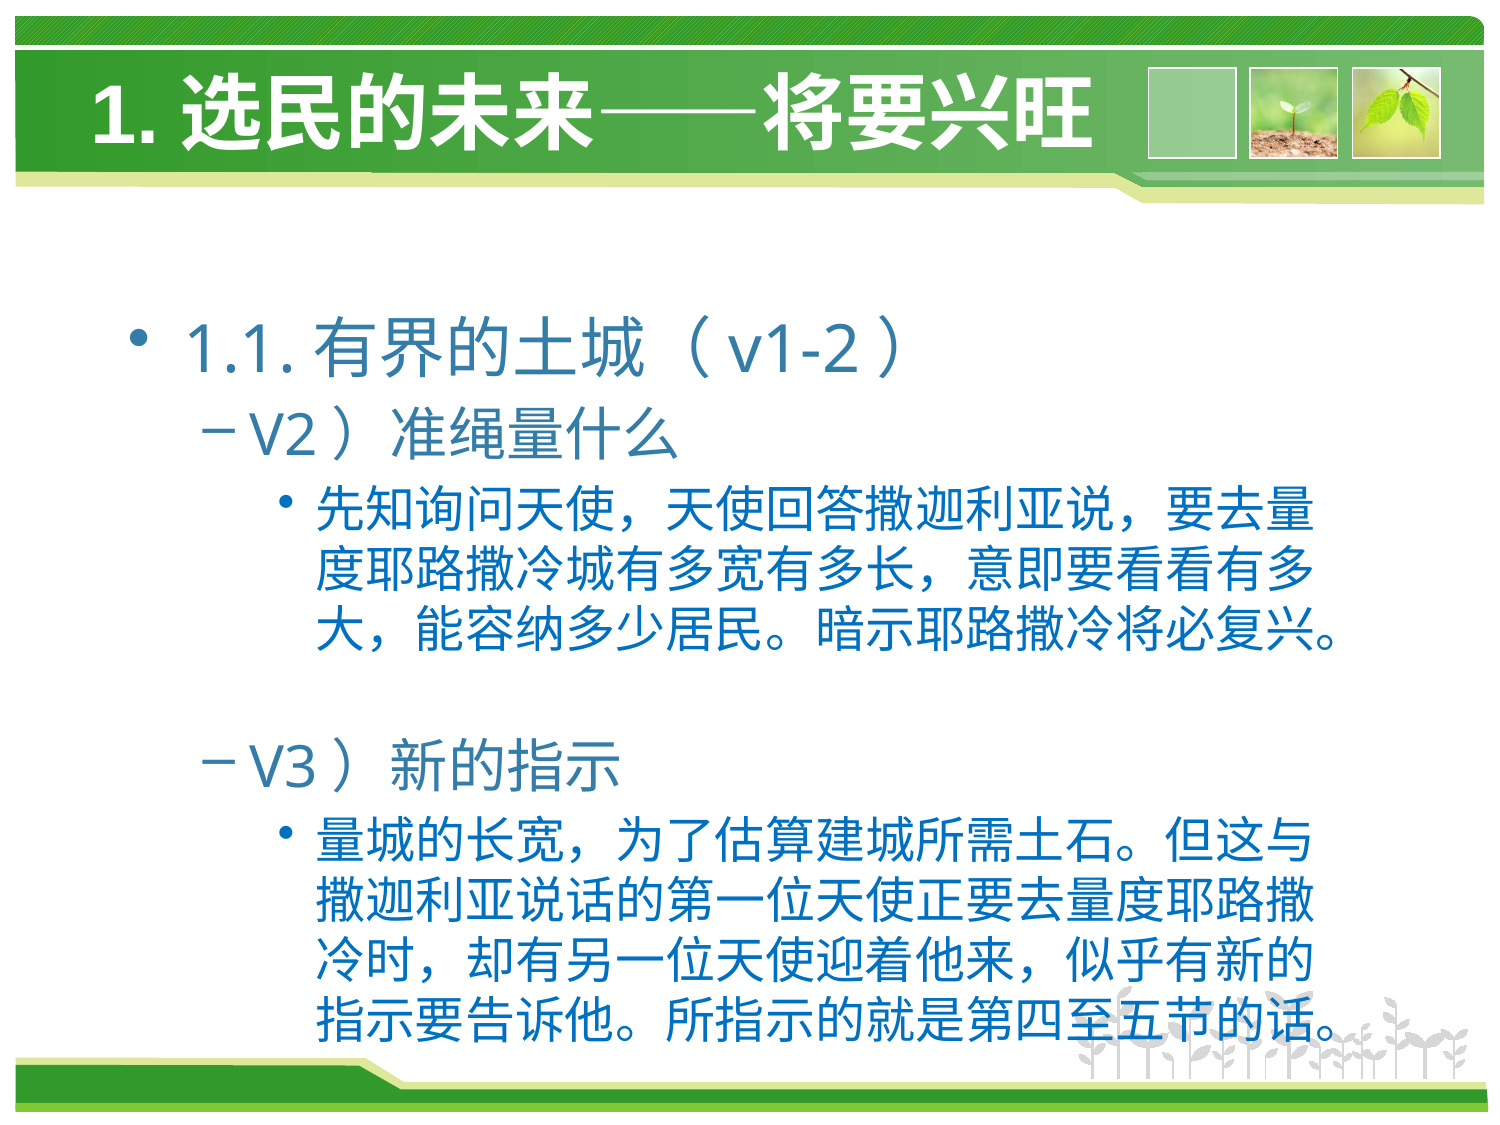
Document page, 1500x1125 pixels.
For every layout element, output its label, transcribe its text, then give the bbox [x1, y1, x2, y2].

picture [1353, 69, 1439, 157]
title 1.选民的未来——将要兴旺 [75, 39, 1138, 182]
picture [1251, 69, 1337, 157]
list 1.1.有界的土城（v1-2） V2）准绳量什么 先知询问天使，天使回答撒迦利亚说，要去量度耶路撒冷城有多宽有多长，意即要看看有多大，能容纳多少居民。暗示耶路撒冷将必复兴。 V3）新的指示 量城的长宽，为了估算建城所需土石。但这与撒迦利亚说话的第一位天使正要去量度耶路撒冷时，却有另一位天使迎着他来，似乎有新的指示要告诉他。所指示的就是第四至五节的话。 [112, 298, 1338, 1024]
